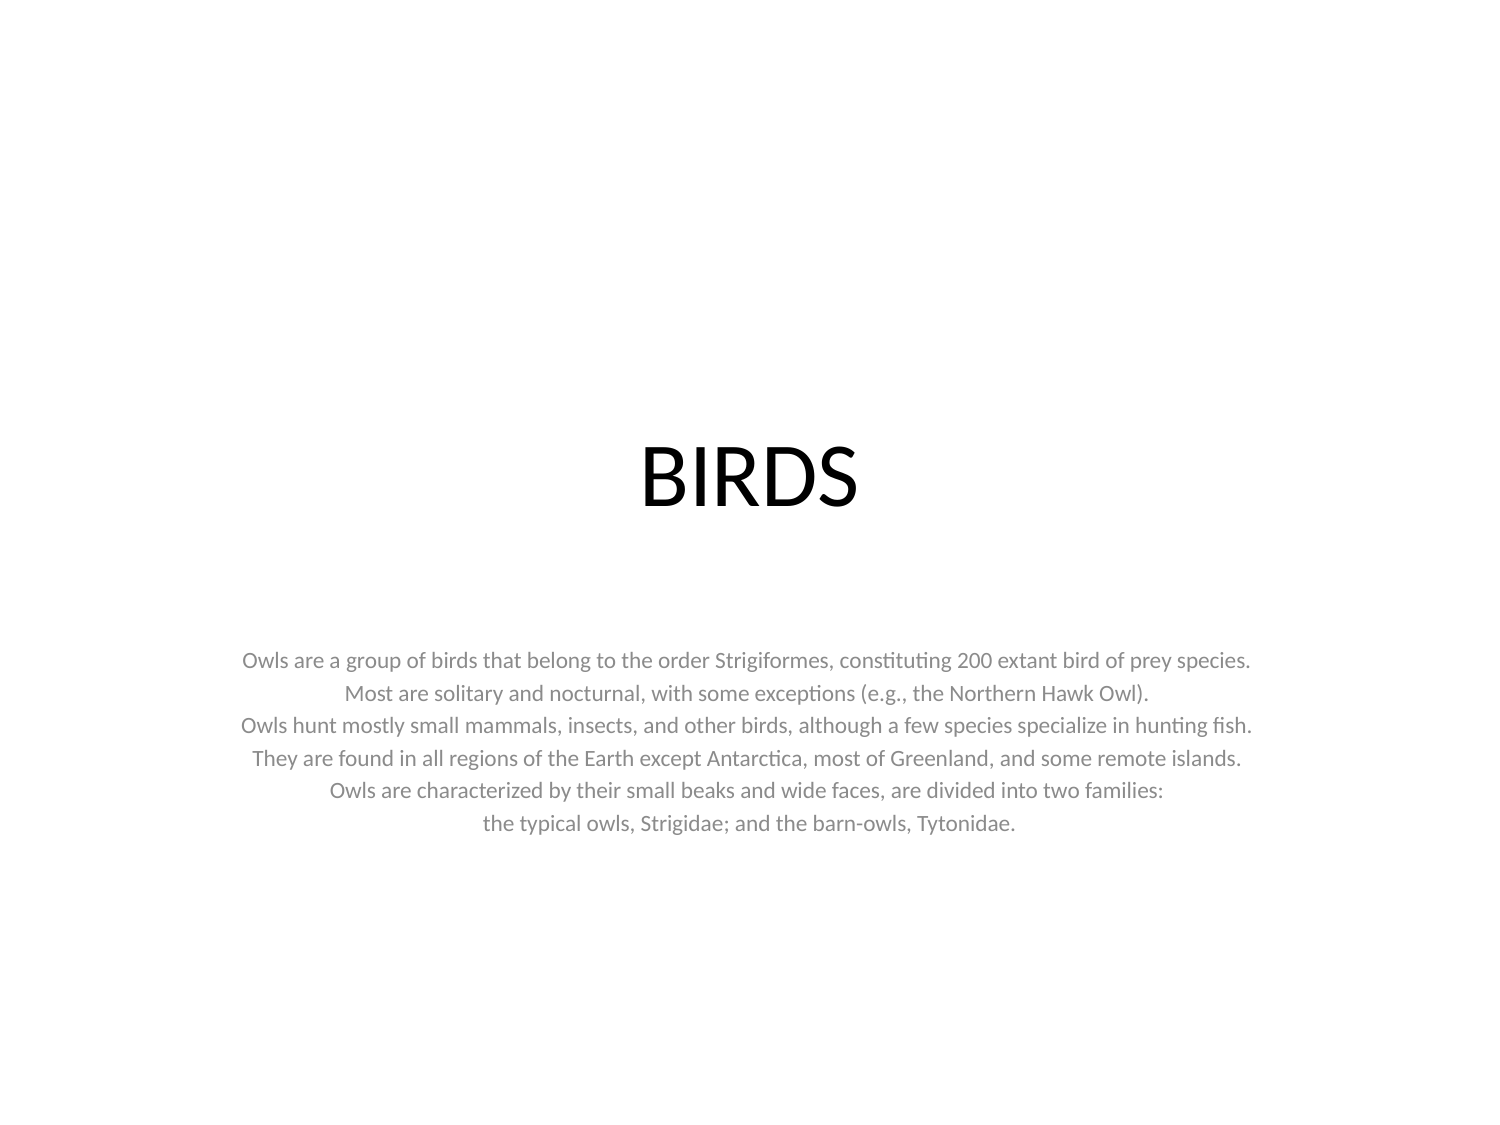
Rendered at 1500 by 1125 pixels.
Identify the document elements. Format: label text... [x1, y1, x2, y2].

title BIRDS [112, 349, 1388, 591]
subtitle Owls are a group of birds that belong to the order Strigiformes, constituting 200 extant bird of prey species. Most are solitary and nocturnal, with some exceptions (e.g., the Northern Hawk Owl). Owls hunt mostly small mammals, insects, and other birds, although a few species specialize in hunting fish. They are found in all regions of the Earth except Antarctica, most of Greenland, and some remote islands. Owls are characterized by their small beaks and wide faces, are divided into two families: the typical owls, Strigidae; and the barn-owls, Tytonidae. [225, 637, 1275, 925]
